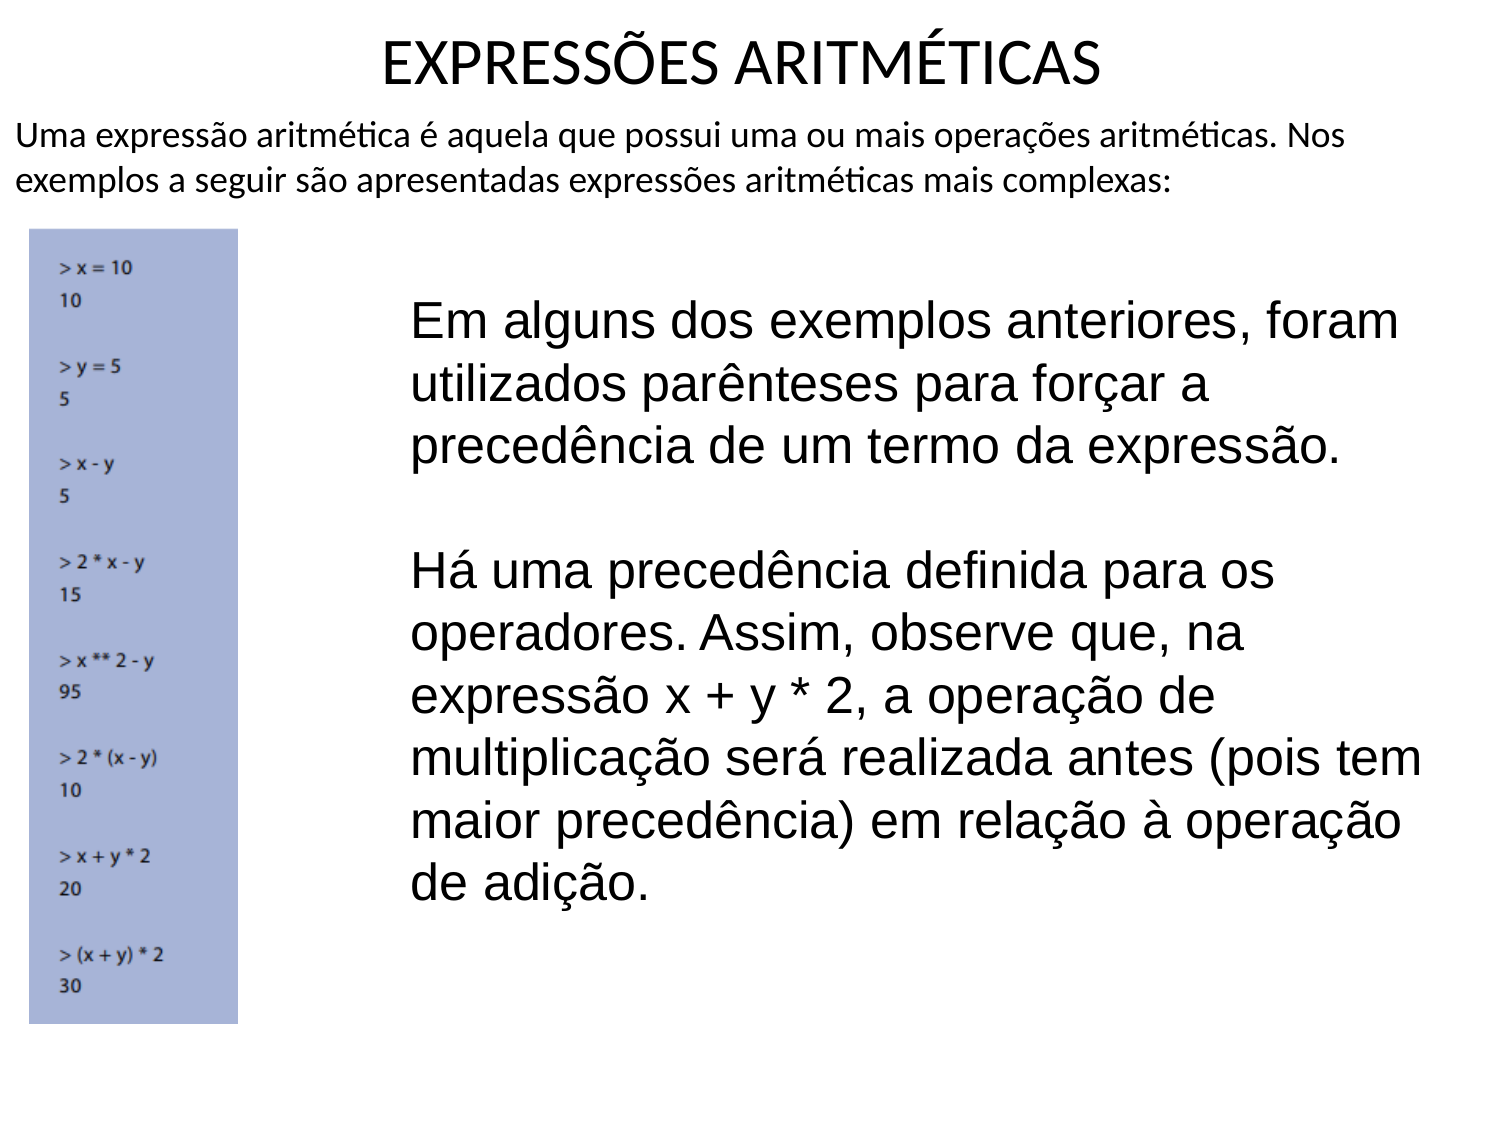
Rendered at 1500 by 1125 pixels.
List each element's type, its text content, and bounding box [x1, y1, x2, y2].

title EXPRESSÕES ARITMÉTICAS [112, 0, 1388, 102]
text_box Em alguns dos exemplos anteriores, foram utilizados parênteses para forçar a precedência de um termo da expressão. Há uma precedência definida para os operadores. Assim, observe que, na expressão x + y * 2, a operação de multiplicação será realizada antes (pois tem maior precedência) em relação à operação de adição. [395, 278, 1459, 919]
picture [29, 225, 238, 1024]
text_box Uma expressão aritmética é aquela que possui uma ou mais operações aritméticas. Nos exemplos a seguir são apresentadas expressões aritméticas mais complexas: [0, 102, 1500, 207]
